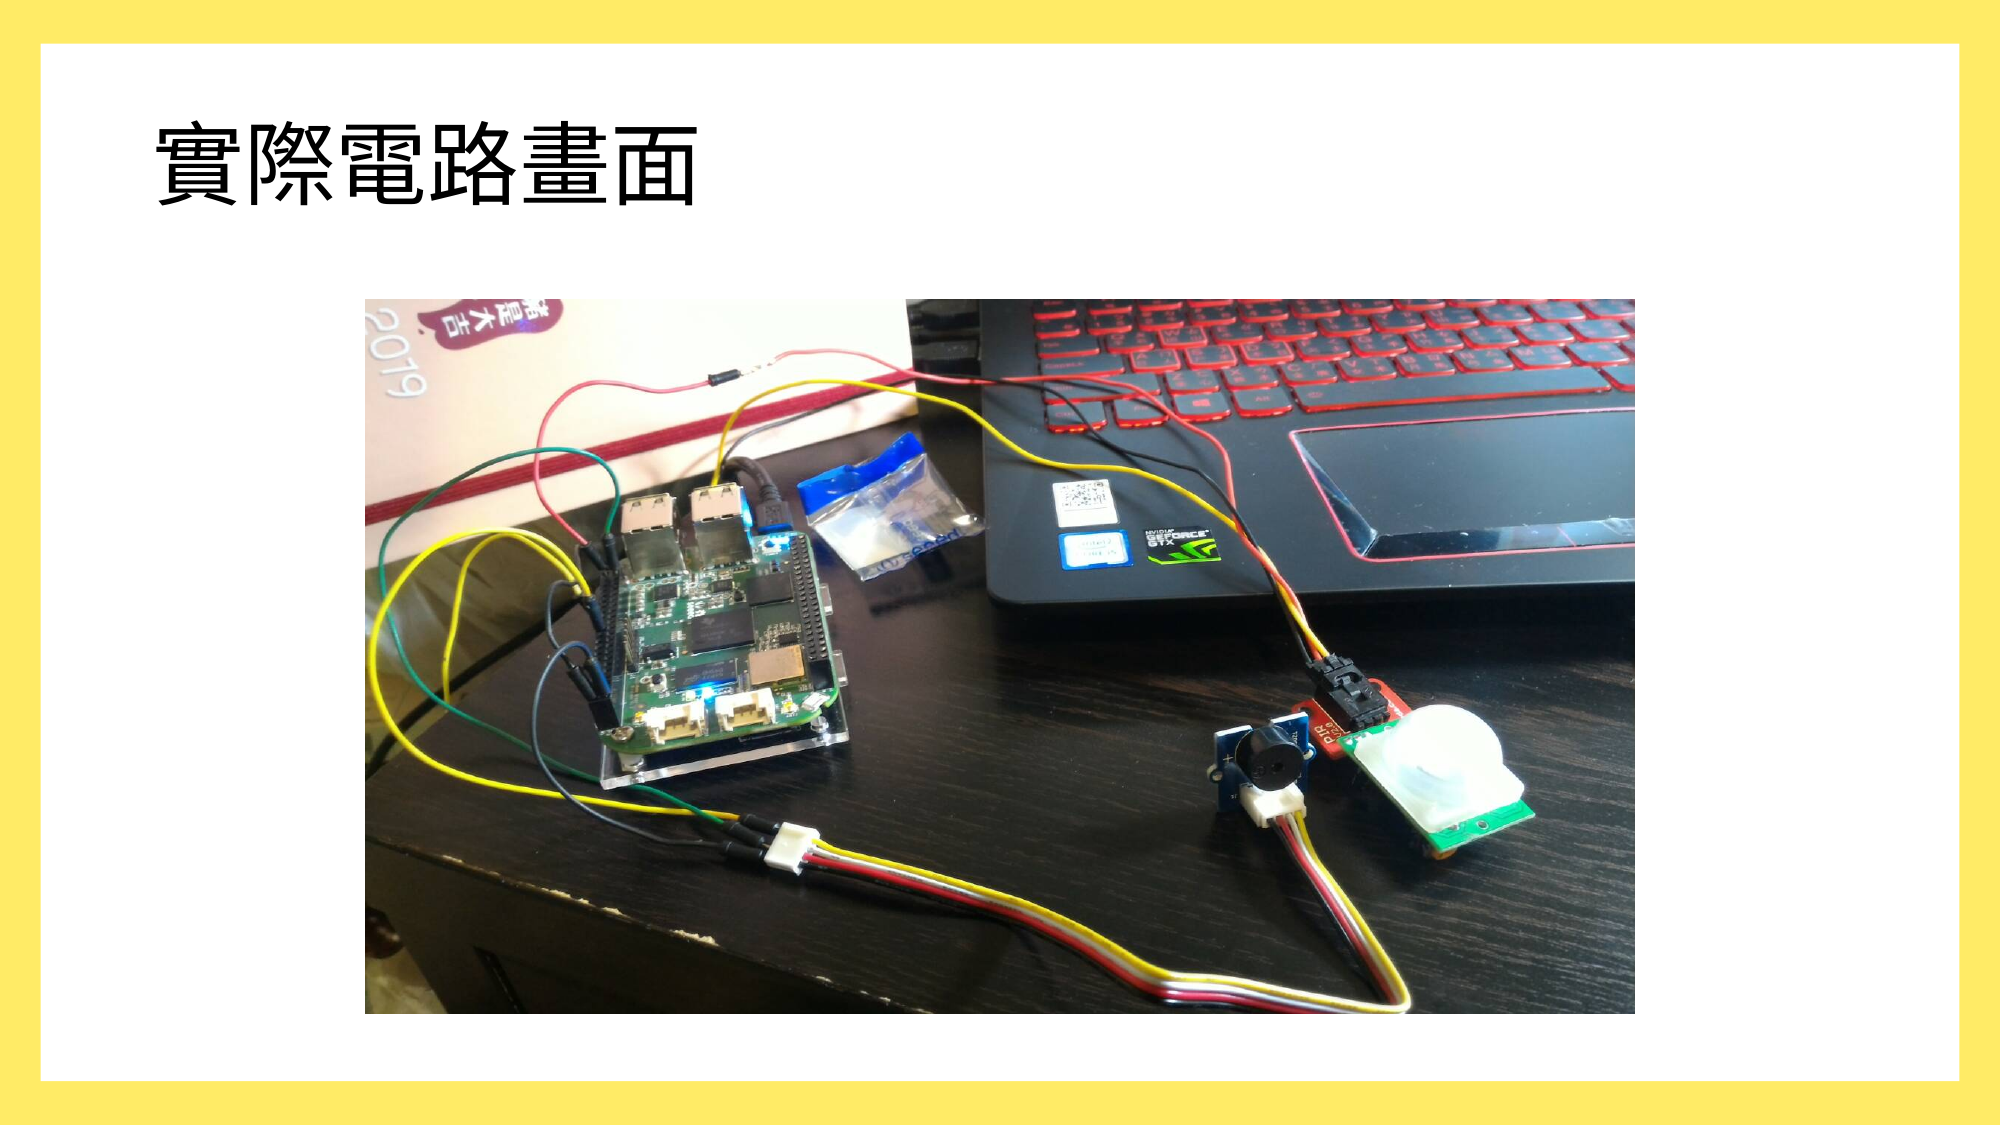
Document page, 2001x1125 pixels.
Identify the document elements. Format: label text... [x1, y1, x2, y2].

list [365, 299, 1635, 1014]
title 實際電路畫面 [137, 59, 1863, 278]
